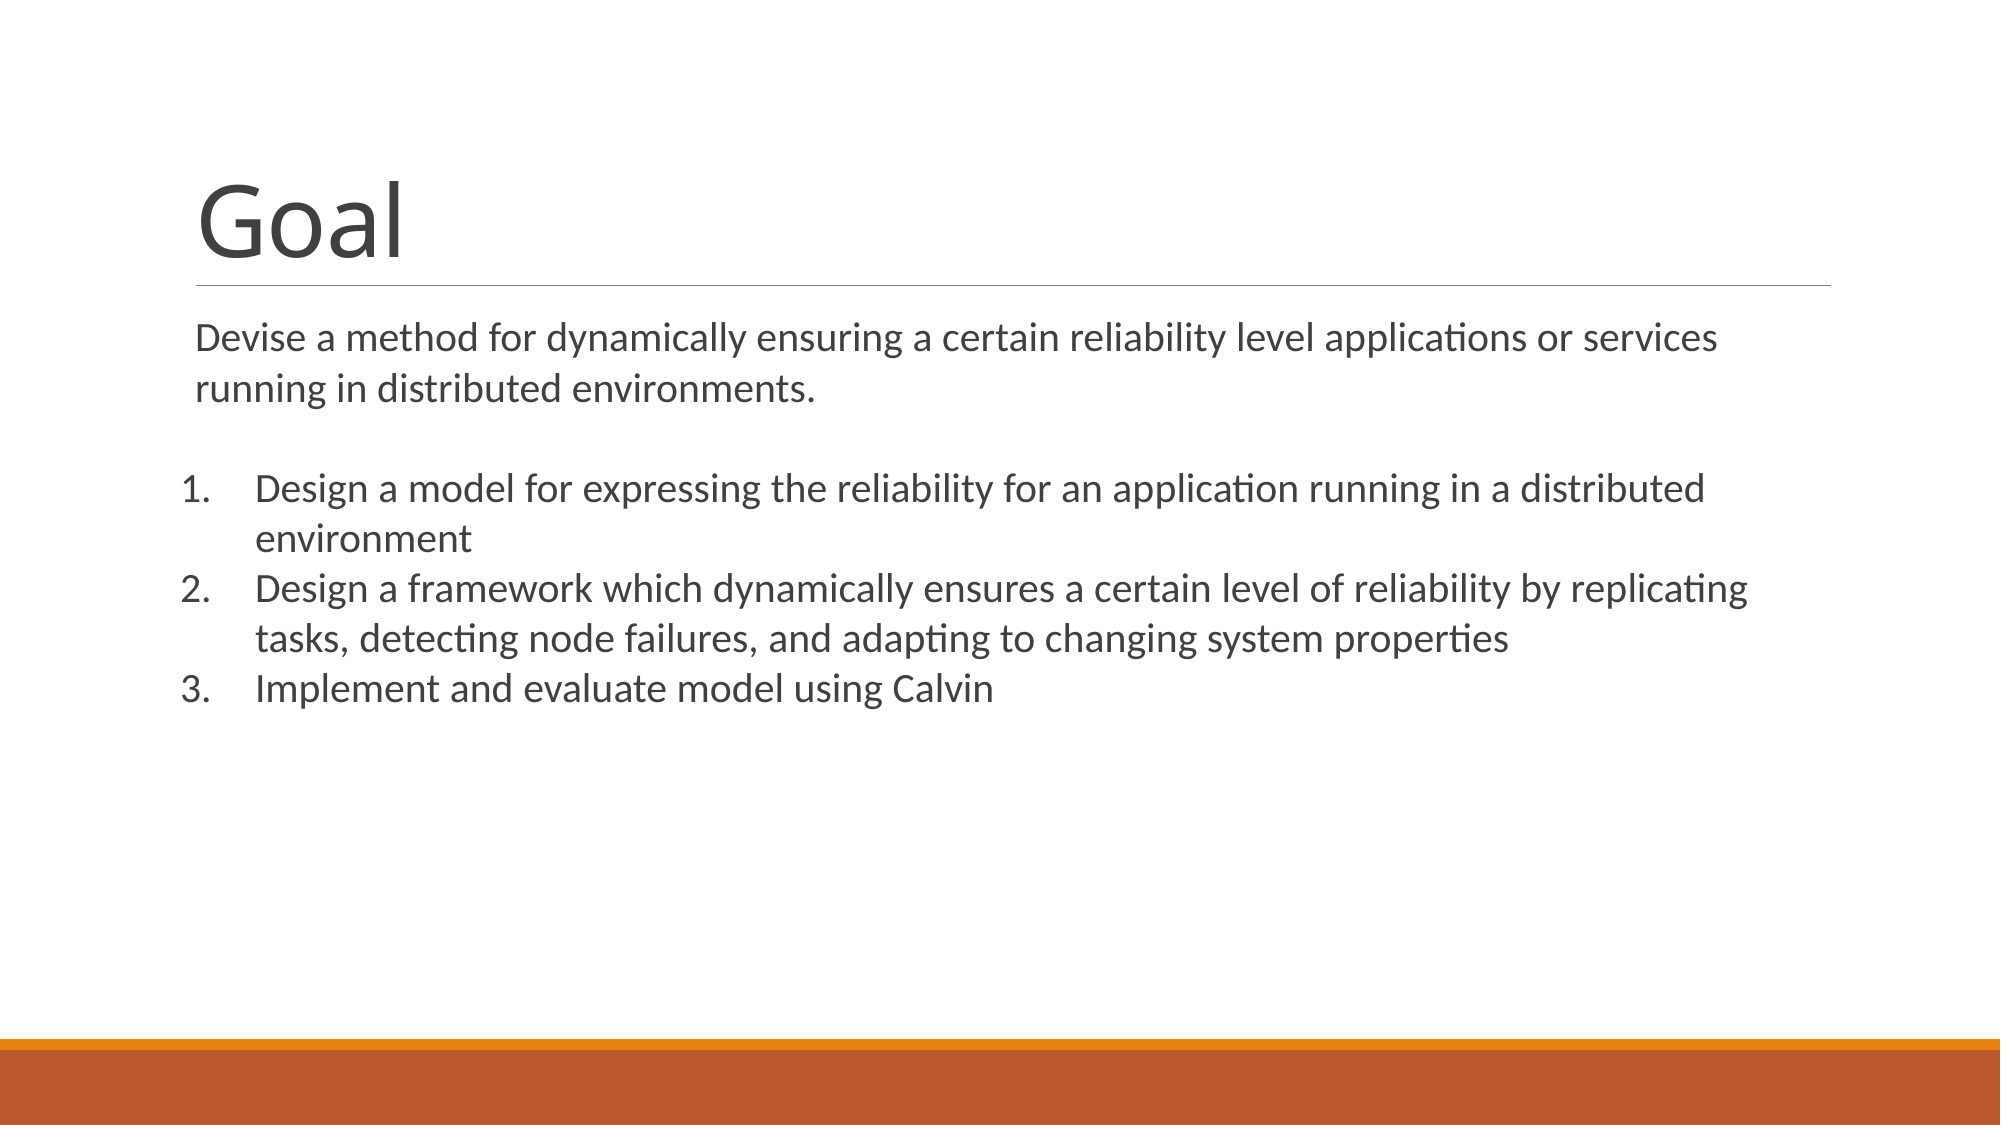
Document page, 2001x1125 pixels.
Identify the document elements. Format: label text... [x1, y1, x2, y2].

list Devise a method for dynamically ensuring a certain reliability level applications or services running in distributed environments. Design a model for expressing the reliability for an application running in a distributed environment Design a framework which dynamically ensures a certain level of reliability by replicating tasks, detecting node failures, and adapting to changing system properties Implement and evaluate model using Calvin [180, 302, 1830, 963]
title Goal [180, 47, 1830, 285]
